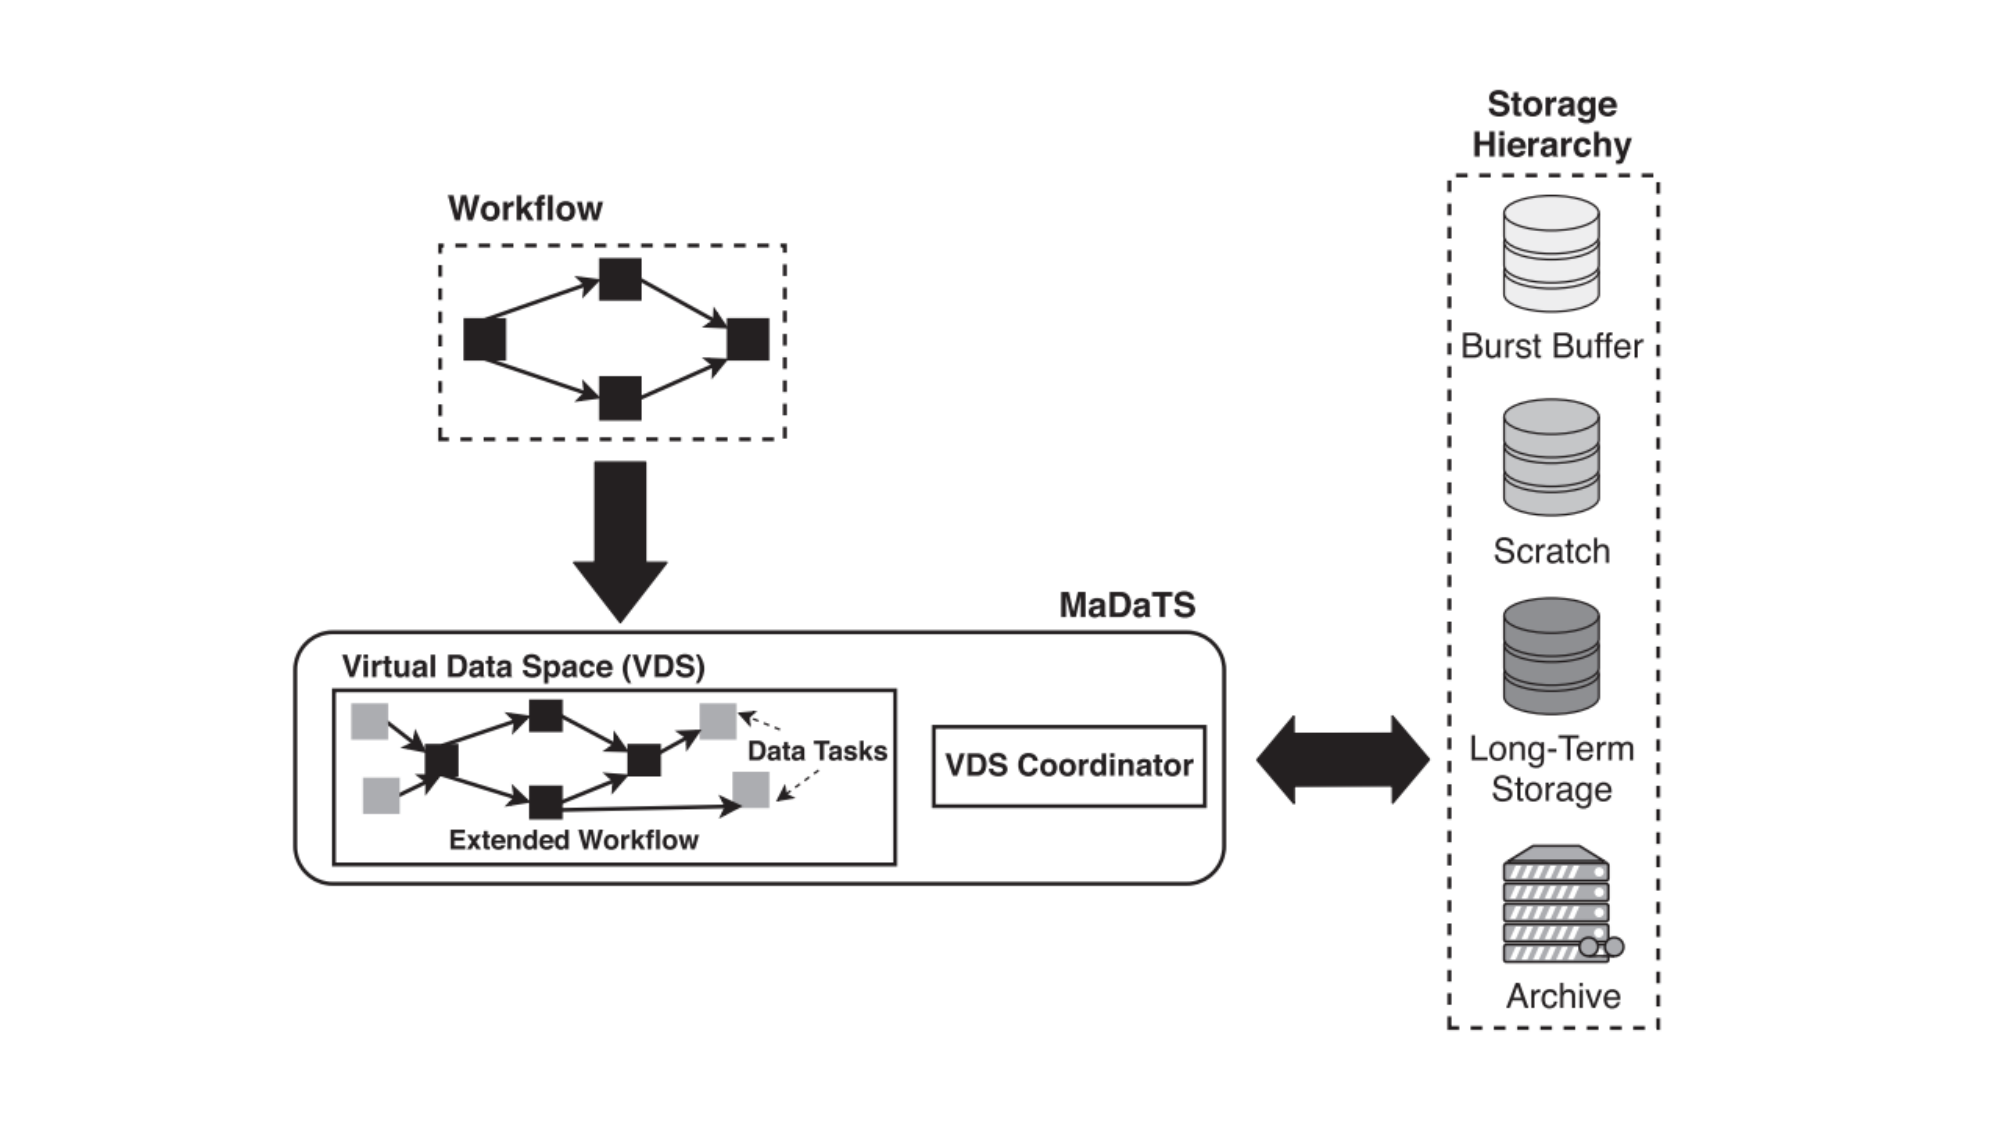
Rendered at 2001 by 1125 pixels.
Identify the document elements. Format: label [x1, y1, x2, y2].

picture [276, 73, 1724, 1052]
